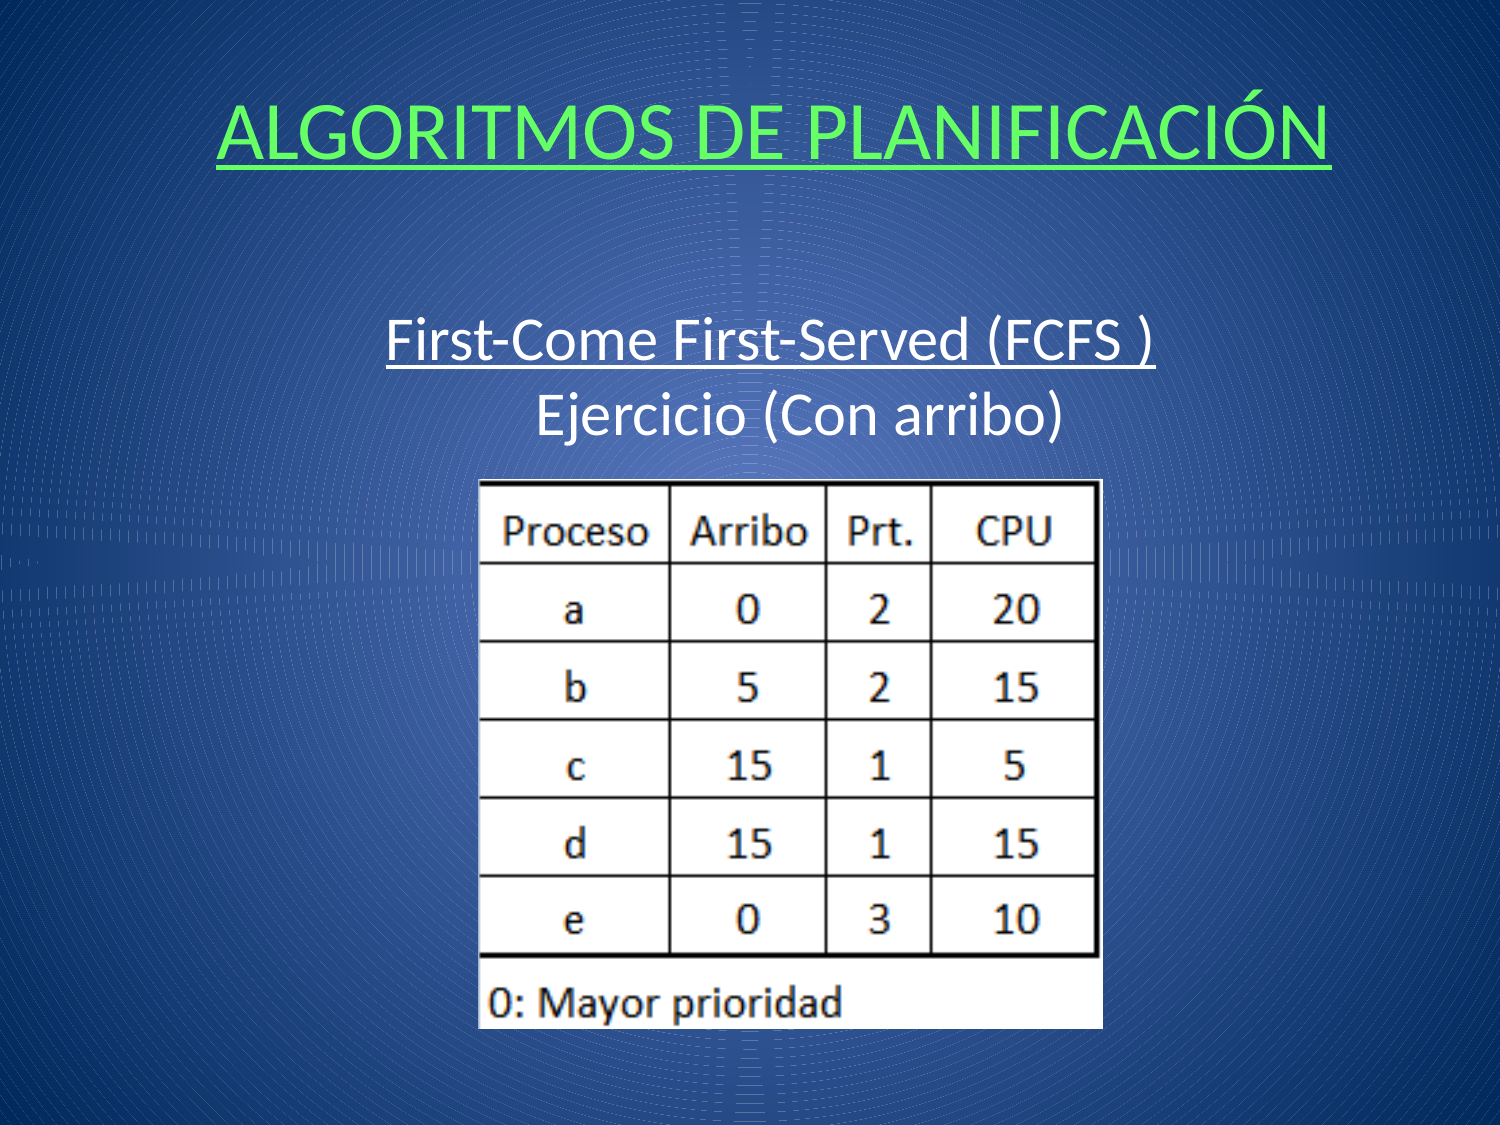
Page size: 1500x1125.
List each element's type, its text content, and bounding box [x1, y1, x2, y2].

text_box First-Come First-Served (FCFS ) Ejercicio (Con arribo) [370, 290, 1172, 456]
picture [477, 479, 1104, 1030]
text_box ALGORITMOS DE PLANIFICACIÓN [201, 68, 1348, 184]
